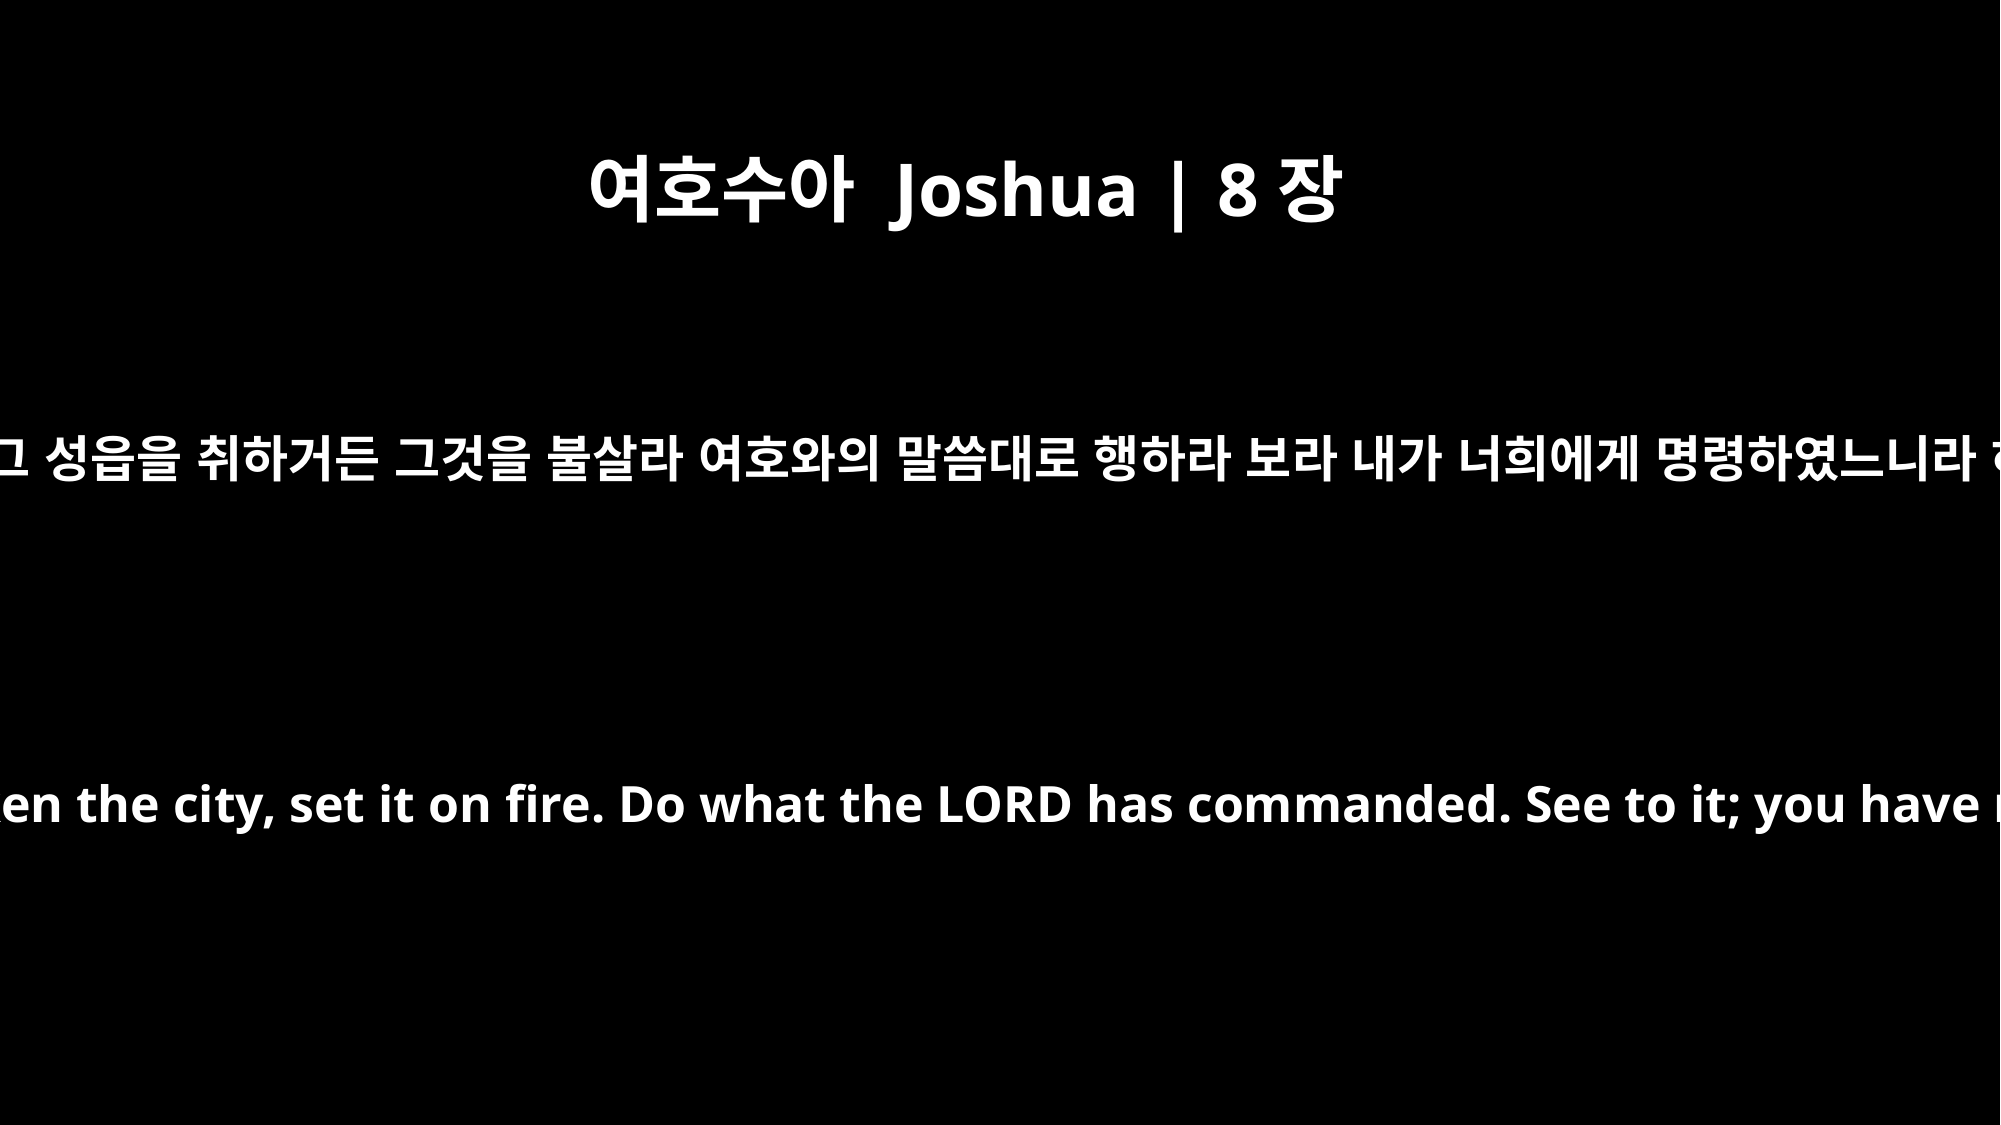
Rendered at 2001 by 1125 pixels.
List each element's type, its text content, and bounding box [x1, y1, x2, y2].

text_box 여호수아 Joshua | 8장 [572, 136, 1360, 239]
text_box When you have taken the city, set it on fire. Do what the LORD has commanded. See to it; you have my orders." [0, 764, 2000, 840]
text_box 8 너희가 그 성읍을 취하거든 그것을 불살라 여호와의 말씀대로 행하라 보라 내가 너희에게 명령하였느니라 하고 [0, 359, 2000, 495]
